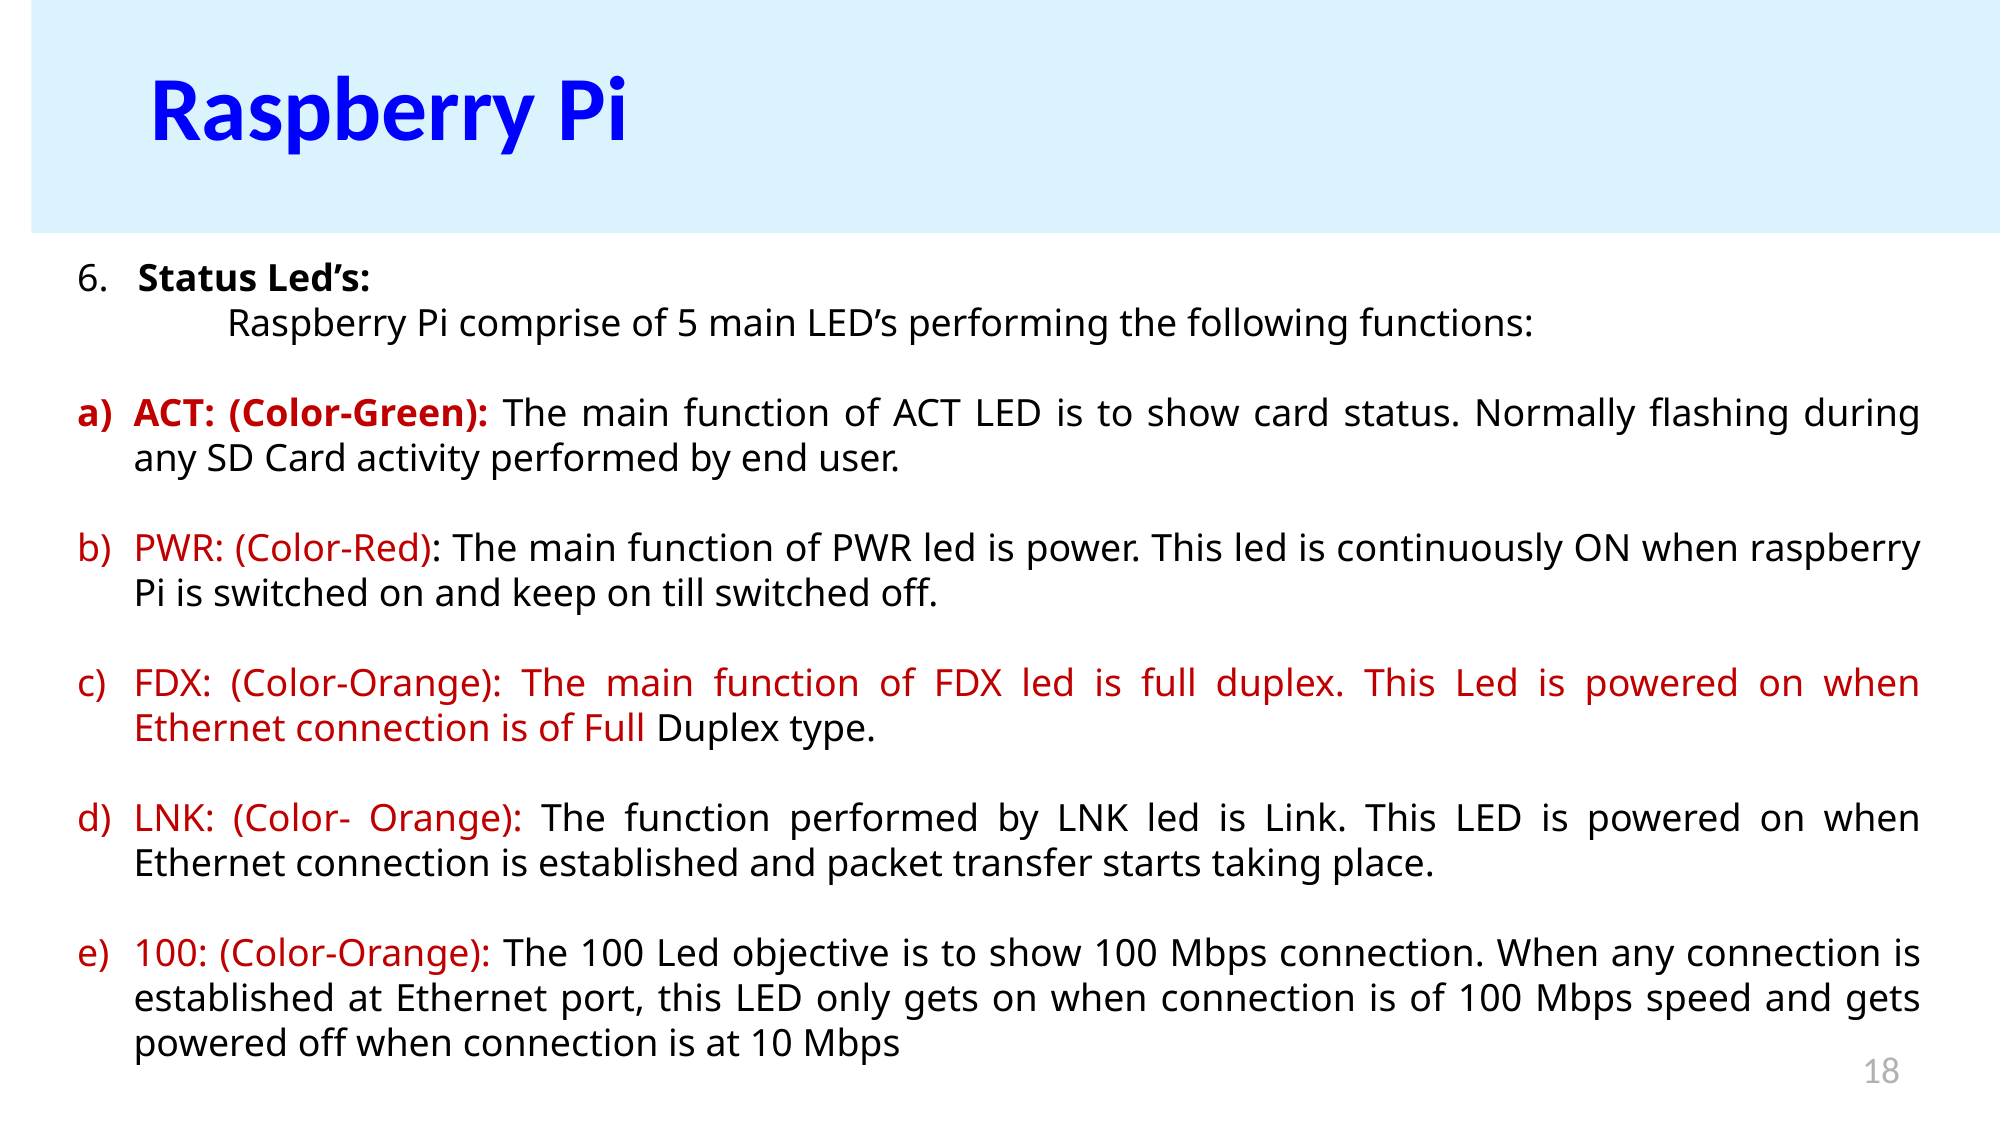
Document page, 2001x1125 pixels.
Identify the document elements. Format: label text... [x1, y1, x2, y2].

text_box 6. Status Led’s: Raspberry Pi comprise of 5 main LED’s performing the following functions: ACT: (Color-Green): The main function of ACT LED is to show card status. Normally flashing during any SD Card activity performed by end user. PWR: (Color-Red): The main function of PWR led is power. This led is continuously ON when raspberry Pi is switched on and keep on till switched off. FDX: (Color-Orange): The main function of FDX led is full duplex. This Led is powered on when Ethernet connection is of Full Duplex type. LNK: (Color- Orange): The function performed by LNK led is Link. This LED is powered on when Ethernet connection is established and packet transfer starts taking place. 100: (Color-Orange): The 100 Led objective is to show 100 Mbps connection. When any connection is established at Ethernet port, this LED only gets on when connection is of 100 Mbps speed and gets powered off when connection is at 10 Mbps [62, 246, 1938, 1125]
title Raspberry Pi [150, 48, 1850, 163]
slide_number 18 [1440, 1046, 1900, 1103]
